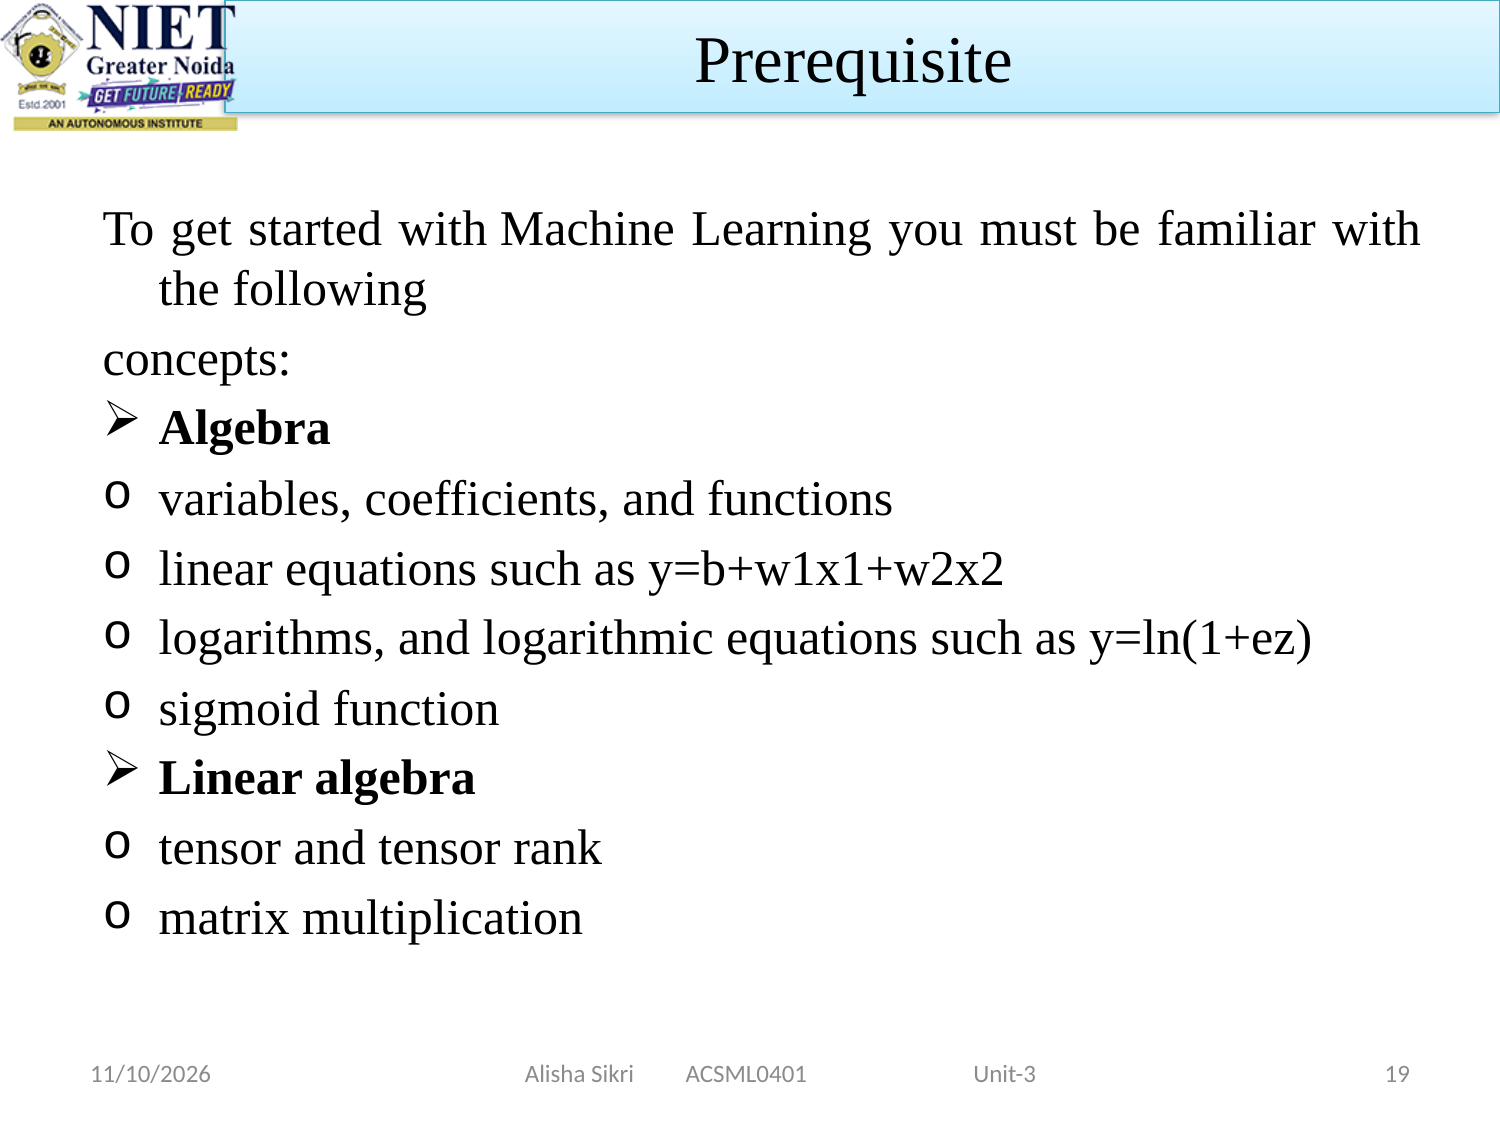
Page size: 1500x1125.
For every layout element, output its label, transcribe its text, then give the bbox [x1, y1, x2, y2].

slide_number 19 [1238, 1042, 1425, 1103]
picture [0, 3, 238, 131]
list To get started with Machine Learning you must be familiar with the following concepts: Algebra variables, coefficients, and functions linear equations such as y=b+w1x1+w2x2 logarithms, and logarithmic equations such as y=ln(1+ez) sigmoid function Linear algebra tensor and tensor rank matrix multiplication [87, 187, 1438, 988]
footer Alisha Sikri ACSML0401 Unit-3 [324, 1042, 1238, 1103]
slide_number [75, 1042, 324, 1103]
text_box Prerequisite [224, 0, 1500, 113]
